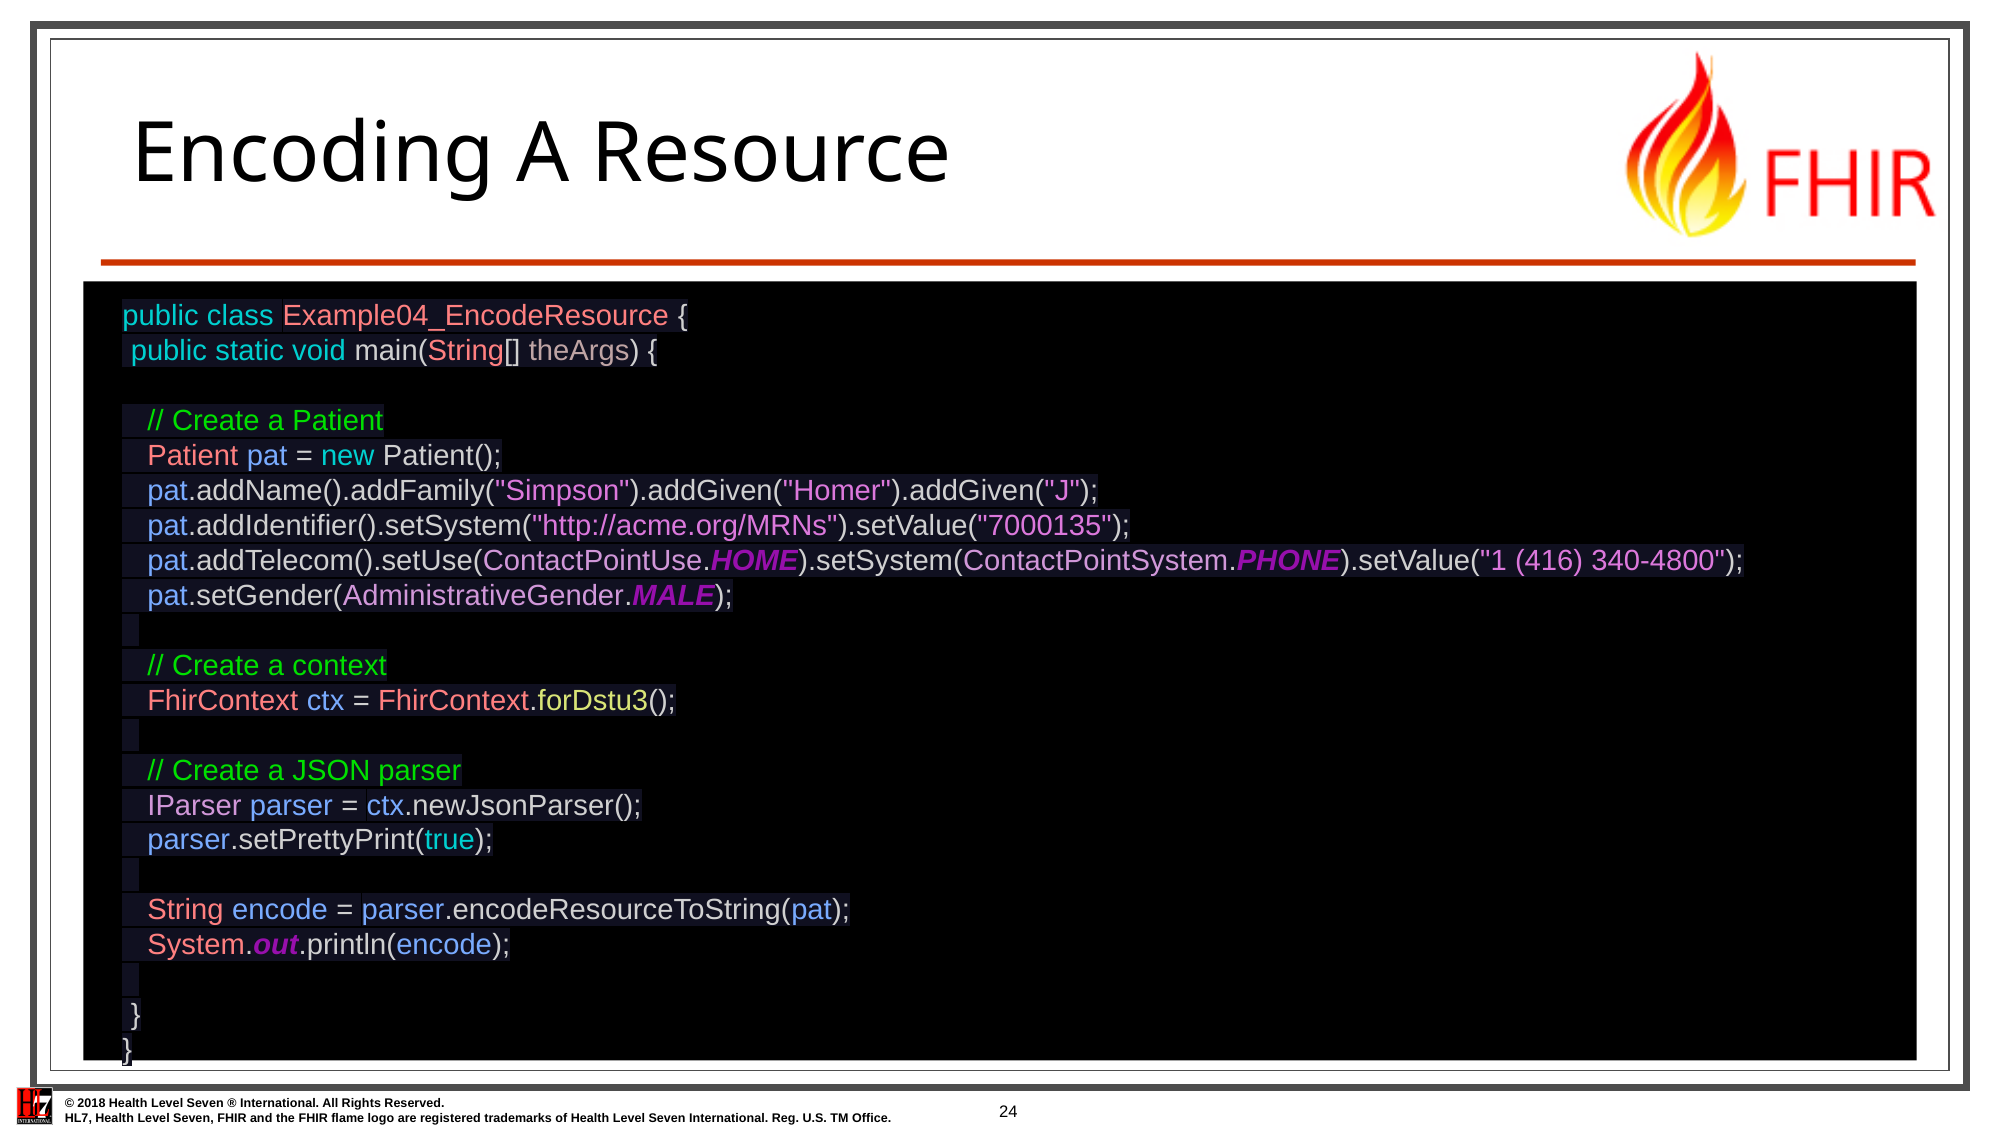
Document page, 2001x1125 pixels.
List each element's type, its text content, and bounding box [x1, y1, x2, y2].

title Encoding A Resource [116, 77, 1901, 213]
slide_number 24 [949, 1071, 1067, 1125]
picture [16, 1087, 53, 1125]
list public class Example04_EncodeResource { public static void main(String[] theArgs) { // Create a Patient Patient pat = new Patient(); pat.addName().addFamily("Simpson").addGiven("Homer").addGiven("J"); pat.addIdentifier().setSystem("http://acme.org/MRNs").setValue("7000135"); pat.addTelecom().setUse(ContactPointUse.HOME).setSystem(ContactPointSystem.PHONE).setValue("1 (416) 340-4800"); pat.setGender(AdministrativeGender.MALE); // Create a context FhirContext ctx = FhirContext.forDstu3(); // Create a JSON parser IParser parser = ctx.newJsonParser(); parser.setPrettyPrint(true); String encode = parser.encodeResourceToString(pat); System.out.println(encode); } } [83, 281, 1917, 1061]
picture [1613, 41, 1948, 247]
